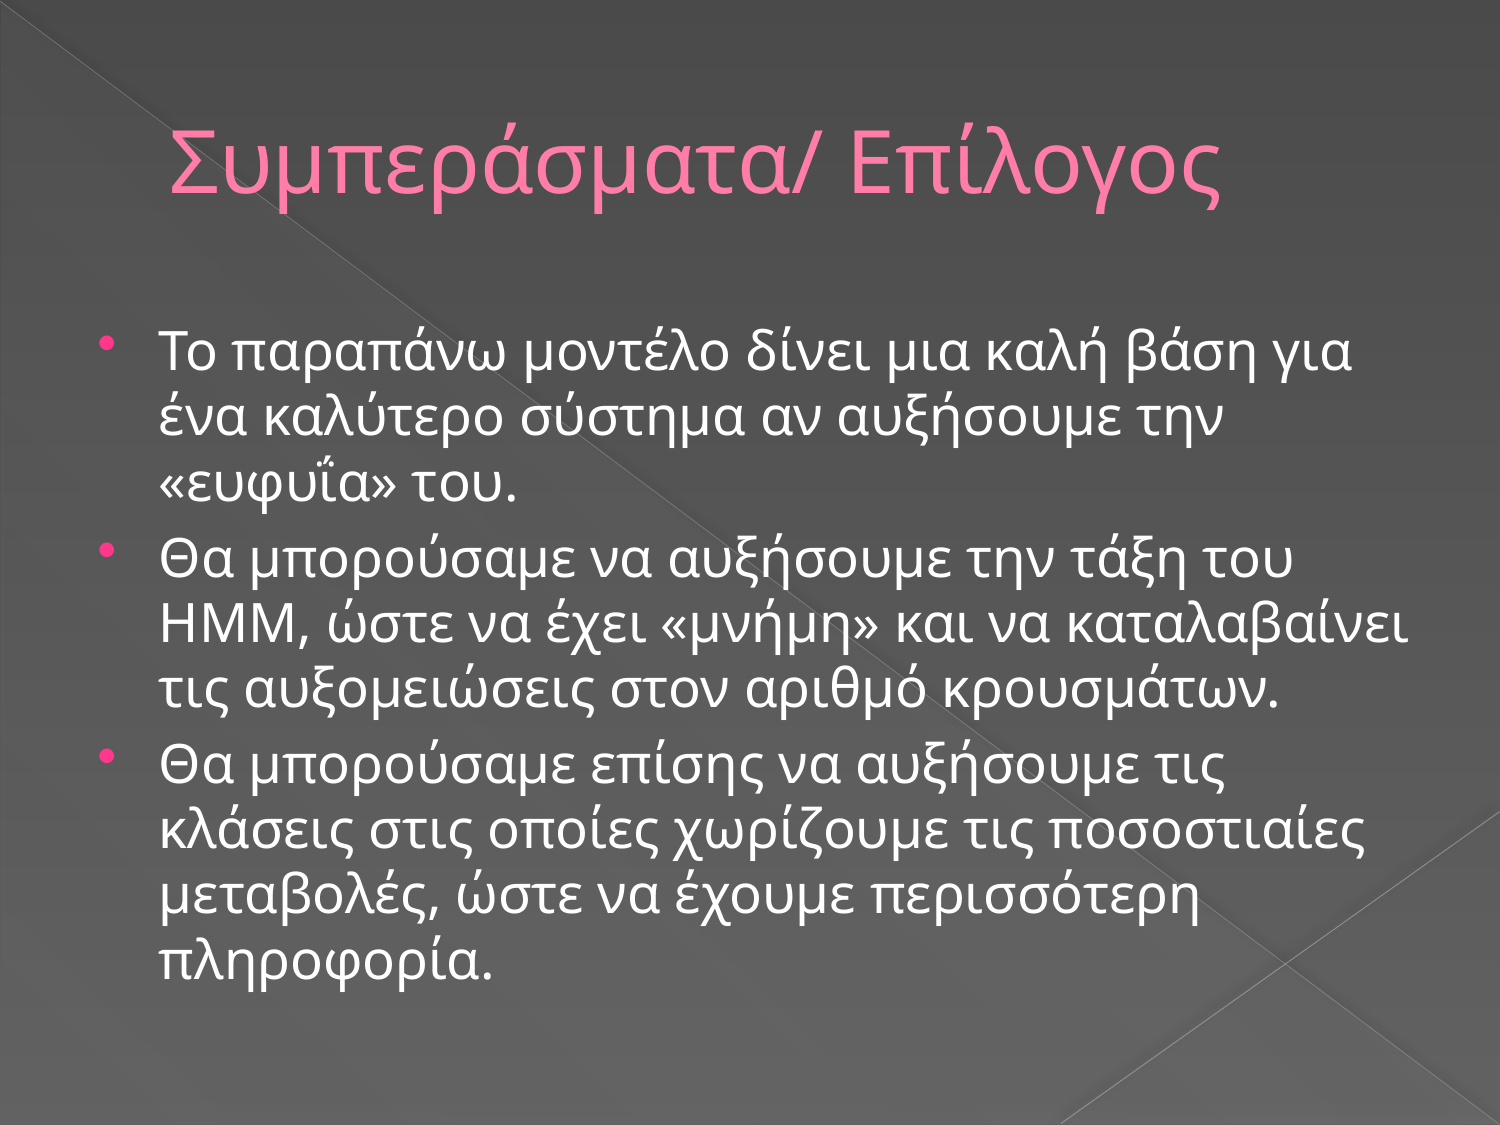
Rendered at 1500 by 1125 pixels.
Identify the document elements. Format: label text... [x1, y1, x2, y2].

list Το παραπάνω μοντέλο δίνει μια καλή βάση για ένα καλύτερο σύστημα αν αυξήσουμε την «ευφυΐα» του. Θα μπορούσαμε να αυξήσουμε την τάξη του HMM, ώστε να έχει «μνήμη» και να καταλαβαίνει τις αυξομειώσεις στον αριθμό κρουσμάτων. Θα μπορούσαμε επίσης να αυξήσουμε τις κλάσεις στις οποίες χωρίζουμε τις ποσοστιαίες μεταβολές, ώστε να έχουμε περισσότερη πληροφορία. [75, 308, 1425, 1071]
title Συμπεράσματα/ Επίλογος [75, 43, 1425, 274]
